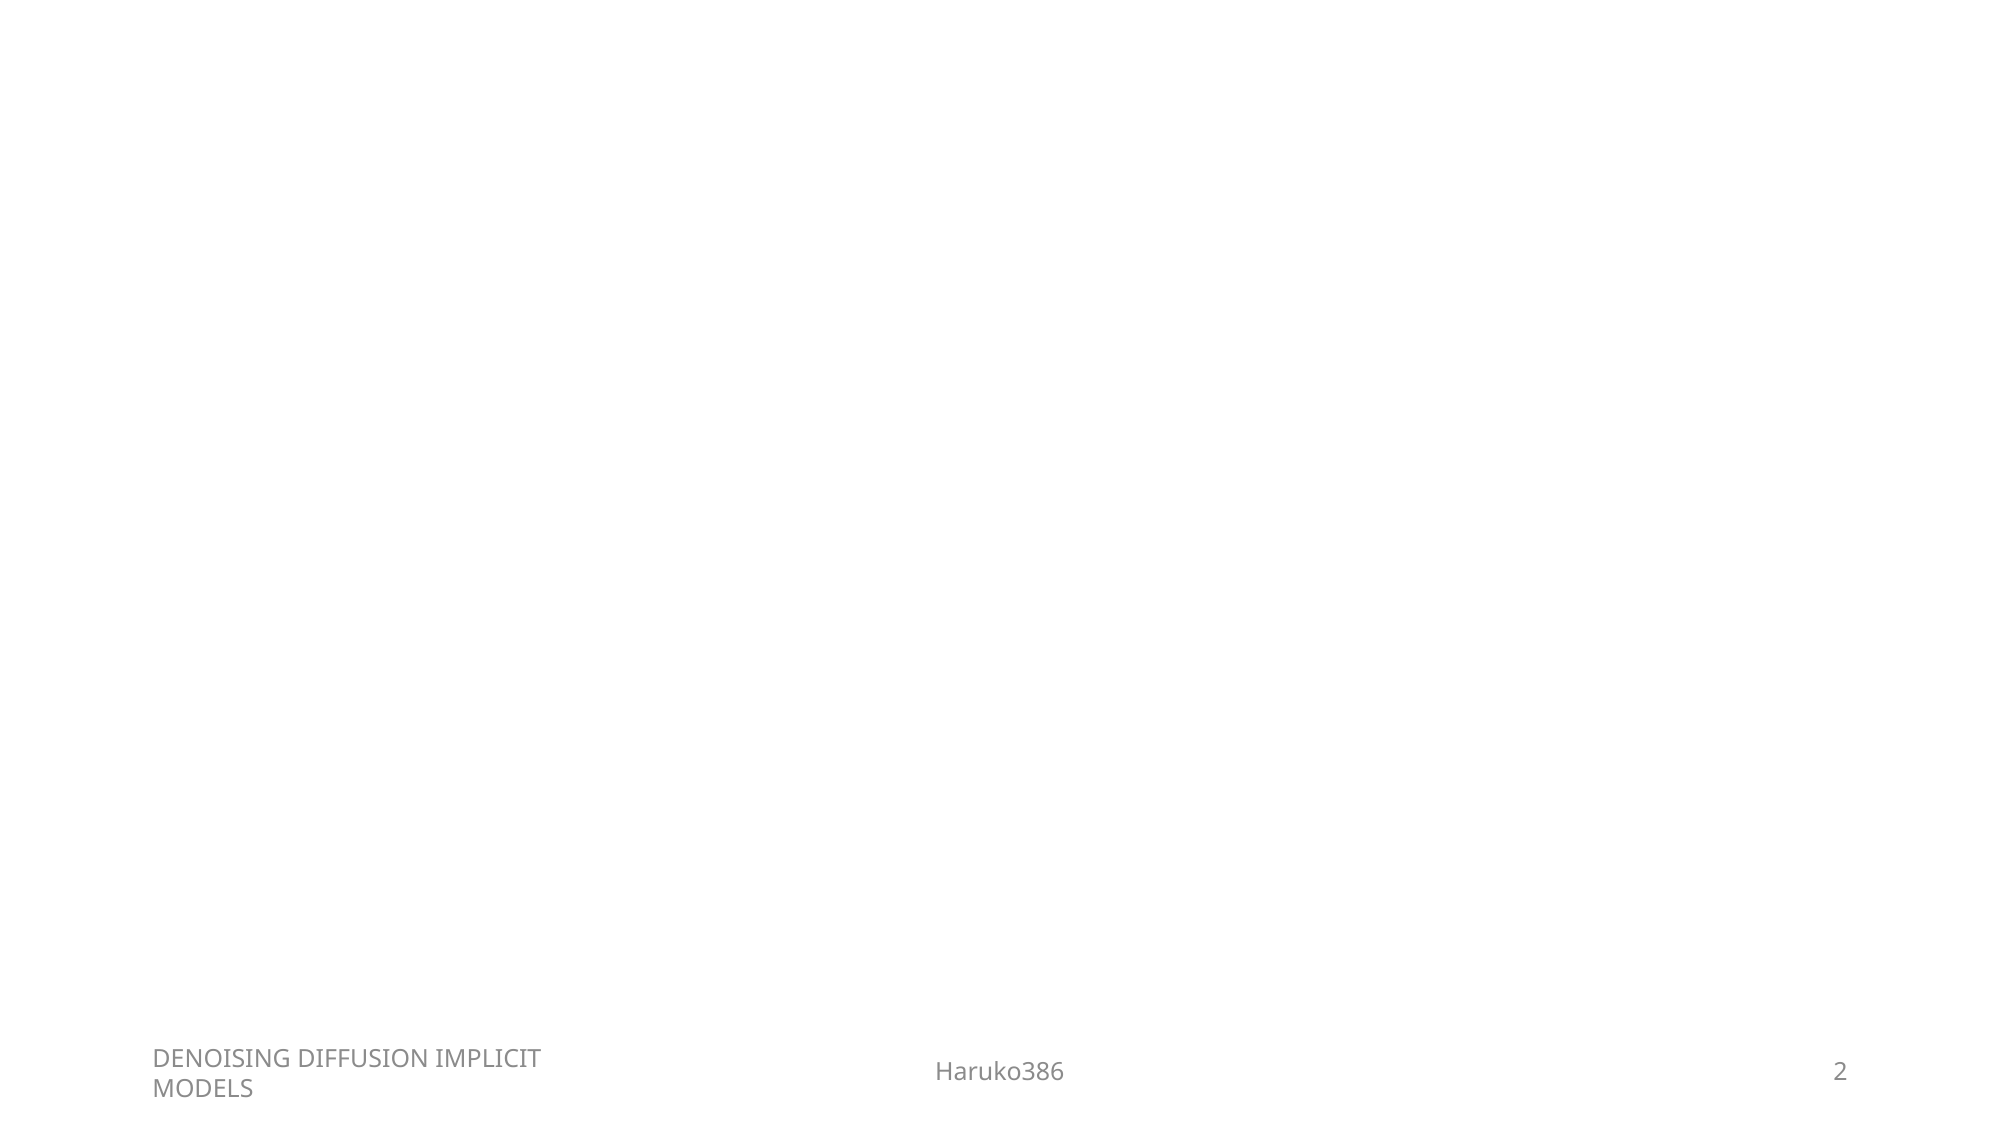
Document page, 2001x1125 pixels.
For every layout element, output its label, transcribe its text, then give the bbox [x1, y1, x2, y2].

slide_number 1 [1412, 1042, 1863, 1103]
footer Haruko386 [662, 1042, 1338, 1103]
slide_number DENOISING DIFFUSION IMPLICIT MODELS [137, 1042, 588, 1103]
